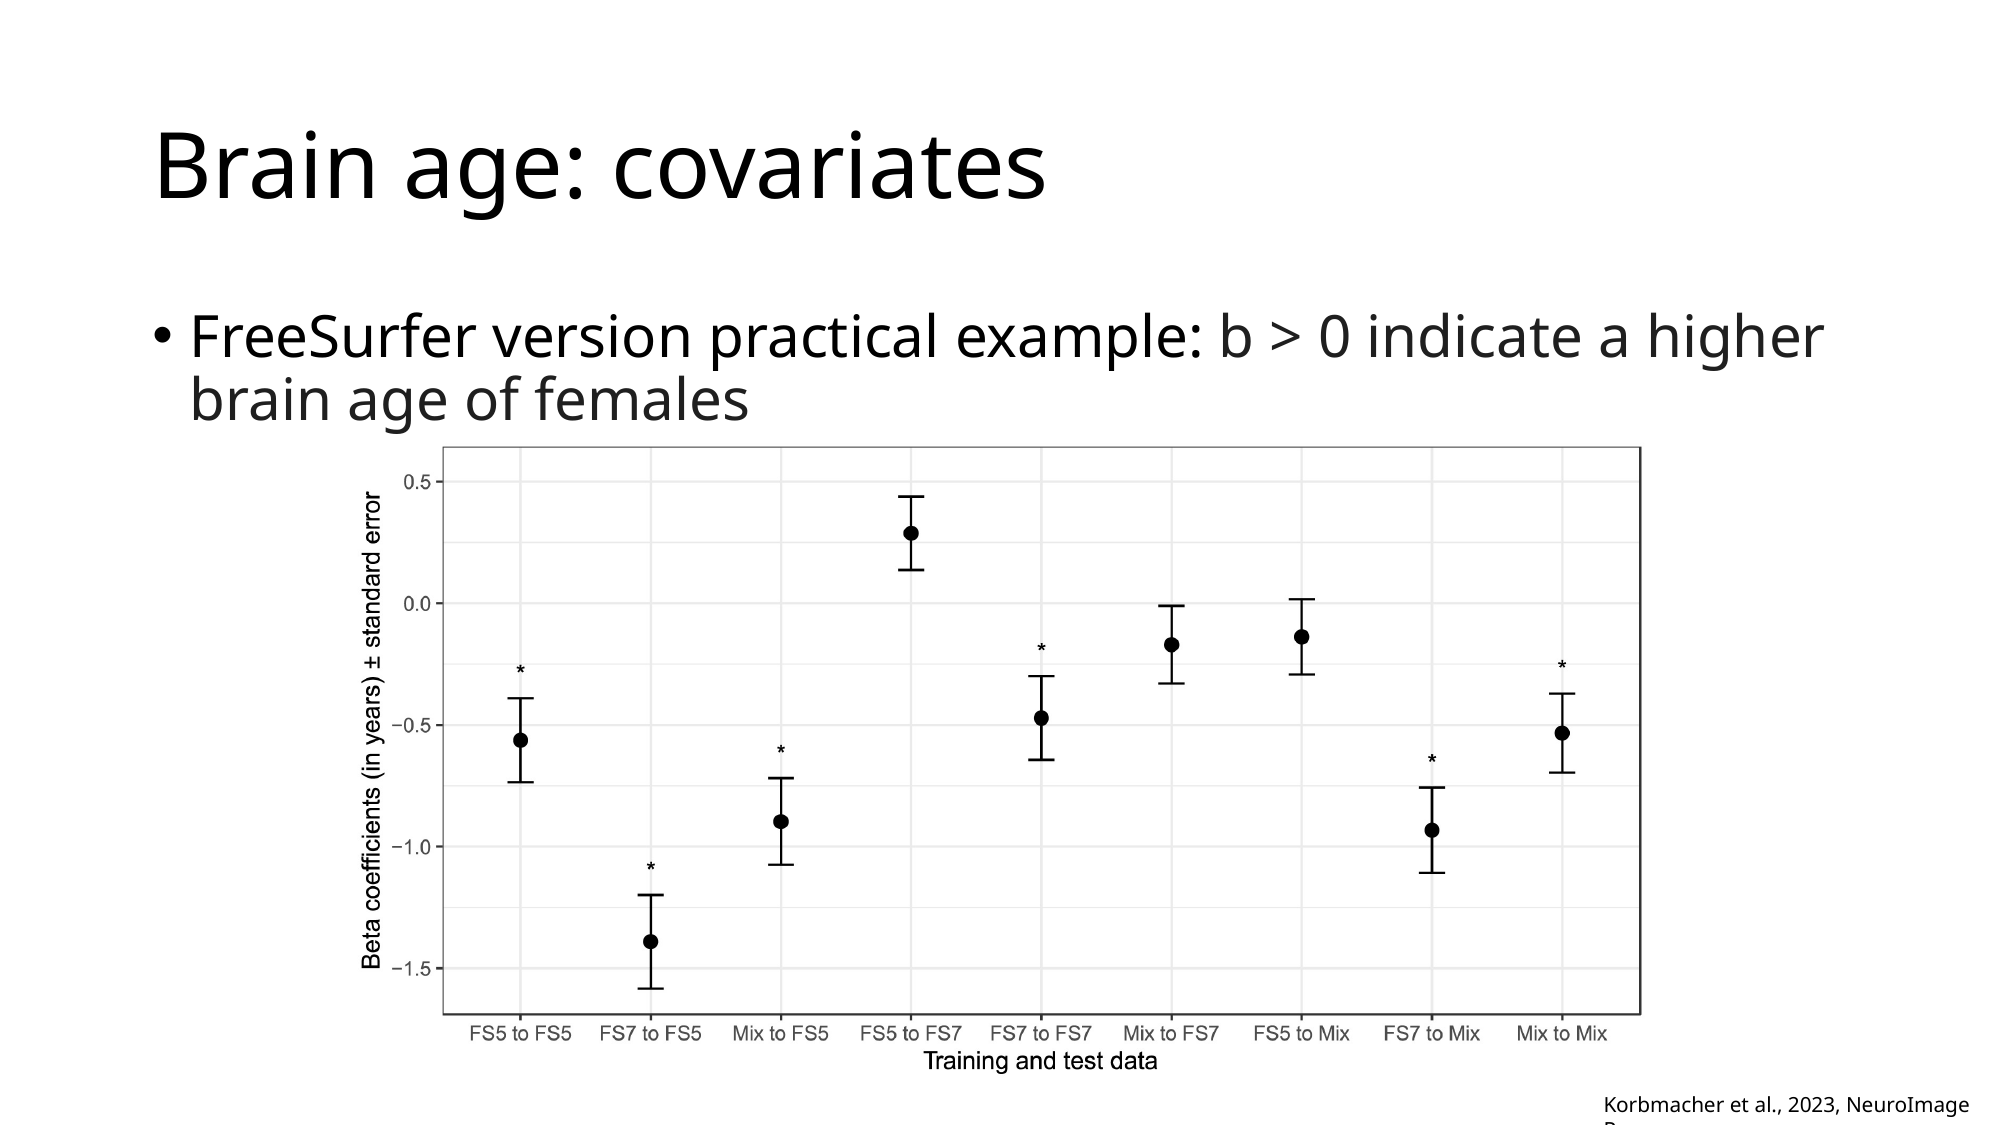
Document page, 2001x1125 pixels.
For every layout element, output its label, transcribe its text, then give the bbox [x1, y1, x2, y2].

picture [348, 434, 1652, 1086]
text_box Korbmacher et al., 2023, NeuroImage Rep. [1588, 1084, 2000, 1125]
list FreeSurfer version practical example: b > 0 indicate a higher brain age of females [137, 299, 1863, 1014]
title Brain age: covariates [137, 59, 1863, 278]
